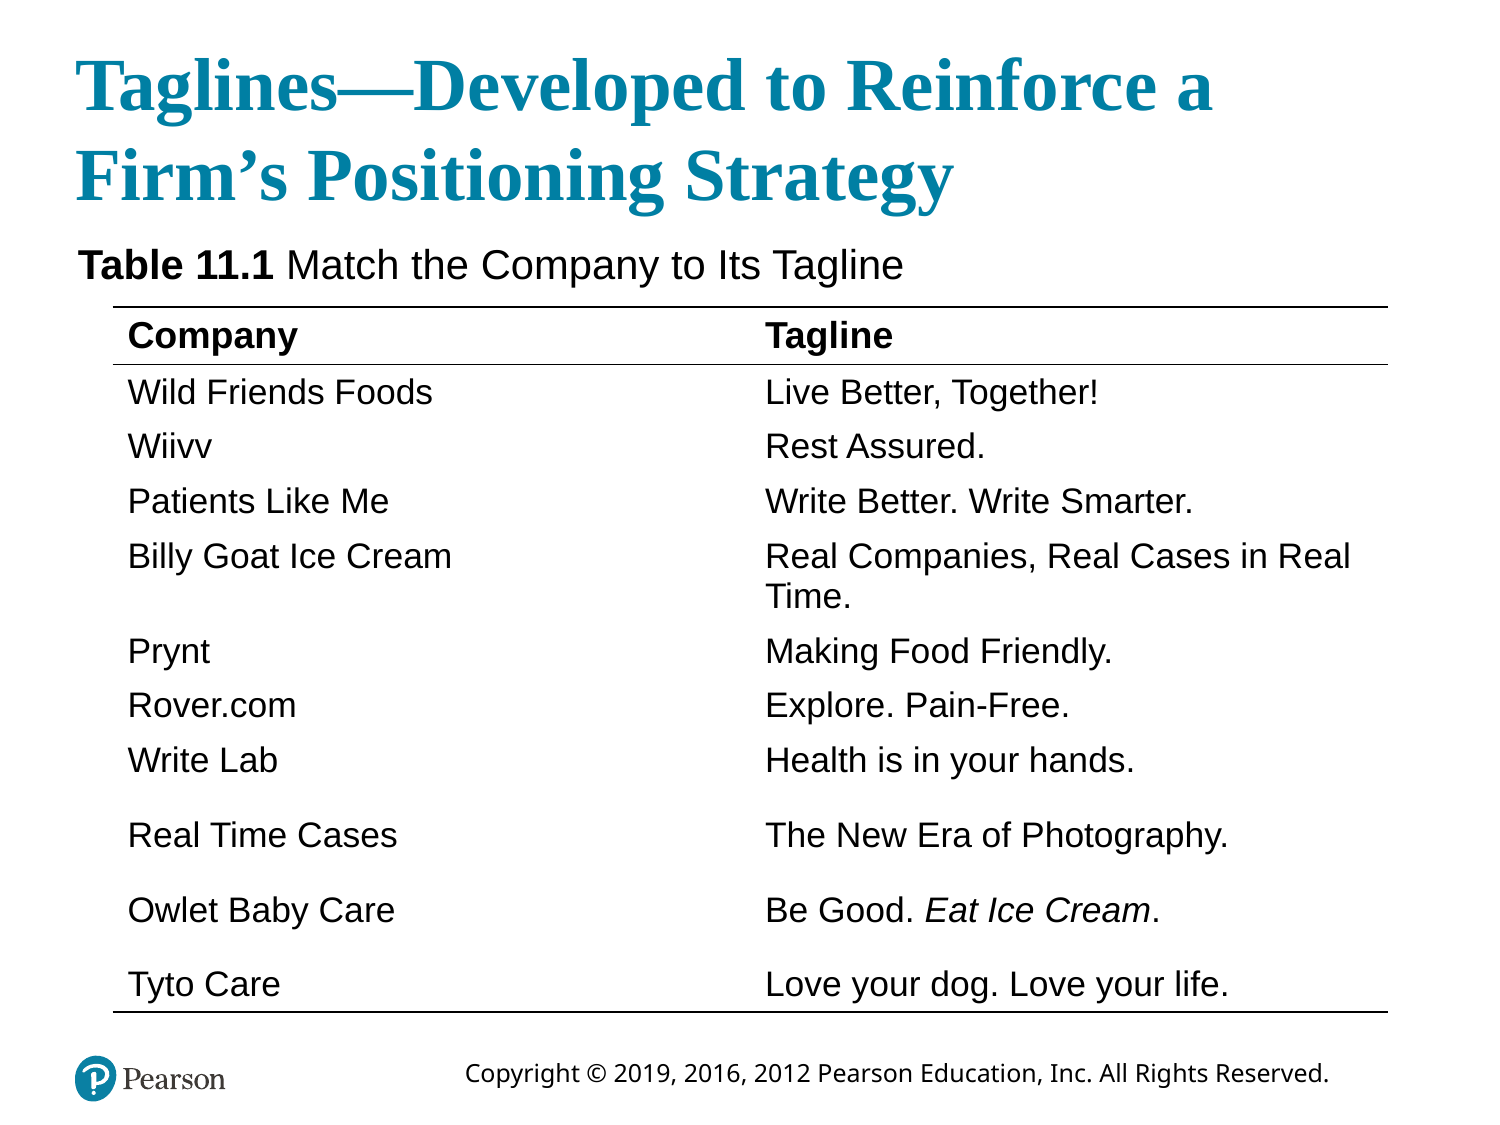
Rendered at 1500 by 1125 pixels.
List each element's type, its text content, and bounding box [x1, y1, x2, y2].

table_cell Wiivv [113, 419, 750, 474]
table_cell Owlet Baby Care [113, 862, 750, 937]
table_cell Rover.com [113, 678, 750, 733]
table_cell Wild Friends Foods [113, 365, 750, 419]
table_header Company [113, 308, 750, 364]
list Table 11.1 Match the Company to Its Tagline [77, 237, 1100, 288]
table_cell The New Era of Photography. [750, 788, 1388, 862]
title Taglines—Developed to Reinforce a Firm’s Positioning Strategy [75, 35, 1338, 216]
table_header Tagline [750, 308, 1388, 364]
table_cell Making Food Friendly. [750, 623, 1388, 678]
table_cell Rest Assured. [750, 419, 1388, 474]
table_cell Tyto Care [113, 937, 750, 1011]
table_cell Prynt [113, 623, 750, 678]
table_cell Real Companies, Real Cases in Real Time. [750, 529, 1388, 623]
table_cell Love your dog. Love your life. [750, 937, 1388, 1011]
table_cell Write Better. Write Smarter. [750, 474, 1388, 529]
table_cell Write Lab [113, 733, 750, 788]
table_cell Patients Like Me [113, 474, 750, 529]
table_cell Explore. Pain-Free. [750, 678, 1388, 733]
table_cell Real Time Cases [113, 788, 750, 862]
table_cell Live Better, Together! [750, 365, 1388, 419]
table_cell Be Good. Eat Ice Cream. [750, 862, 1388, 937]
table_cell Health is in your hands. [750, 733, 1388, 788]
table_cell Billy Goat Ice Cream [113, 529, 750, 623]
